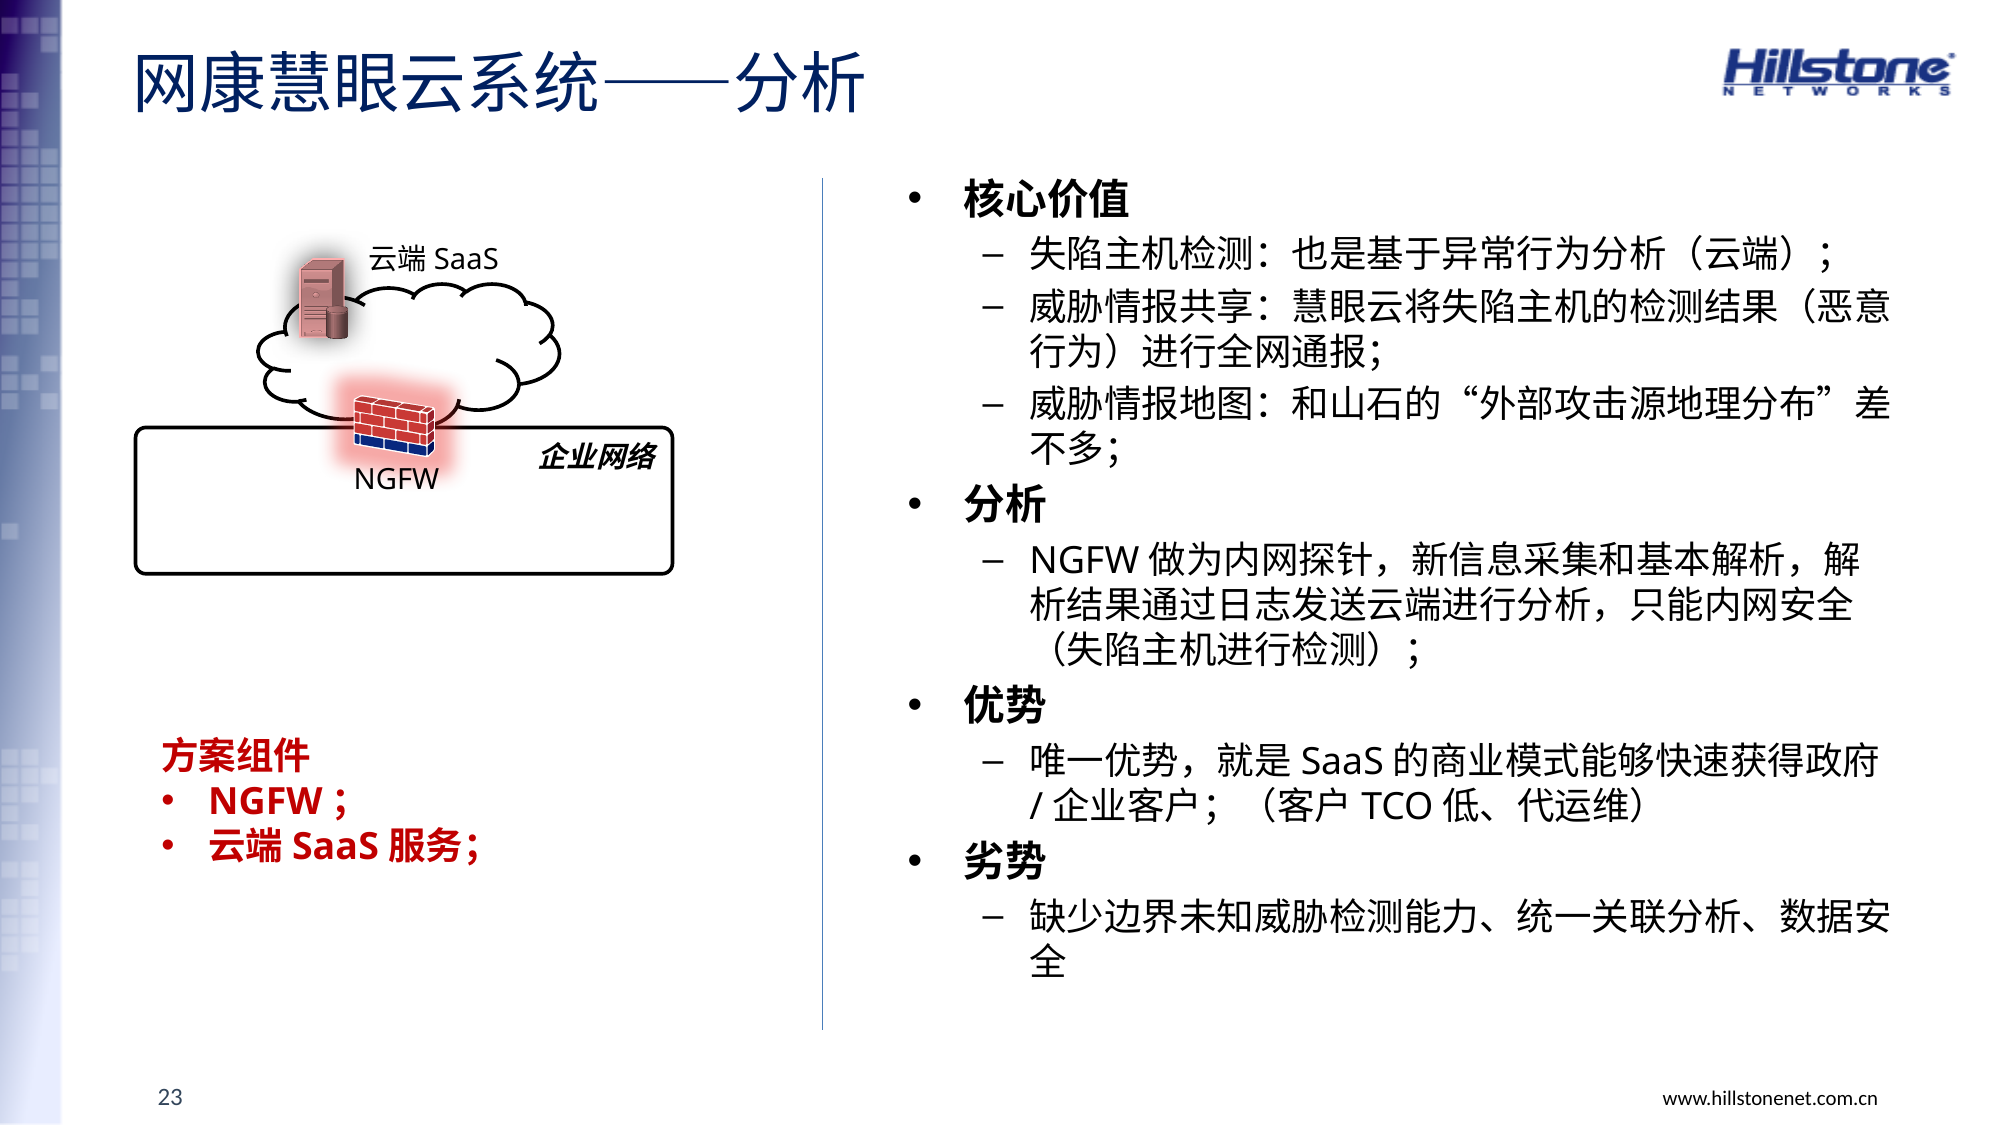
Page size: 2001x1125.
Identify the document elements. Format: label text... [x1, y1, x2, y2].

text_box 方案组件 NGFW； 云端SaaS服务； [146, 724, 783, 875]
text_box NGFW [267, 453, 526, 504]
list 核心价值 失陷主机检测：也是基于异常行为分析（云端）； 威胁情报共享：慧眼云将失陷主机的检测结果（恶意行为）进行全网通报； 威胁情报地图：和山石的“外部攻击源地理分布”差不多； 分析 NGFW做为内网探针，新信息采集和基本解析，解析结果通过日志发送云端进行分析，只能内网安全（失陷主机进行检测）； 优势 唯一优势，就是SaaS的商业模式能够快速获得政府/企业客户；（客户TCO低、代运维） 劣势 缺少边界未知威胁检测能力、统一关联分析、数据安全 [892, 164, 1910, 1085]
text_box [255, 283, 562, 419]
title 网康慧眼云系统——分析 [117, 1, 1914, 161]
text_box 企业网络 [133, 425, 675, 576]
picture [0, 0, 2000, 1125]
text_box 云端SaaS [305, 233, 563, 283]
